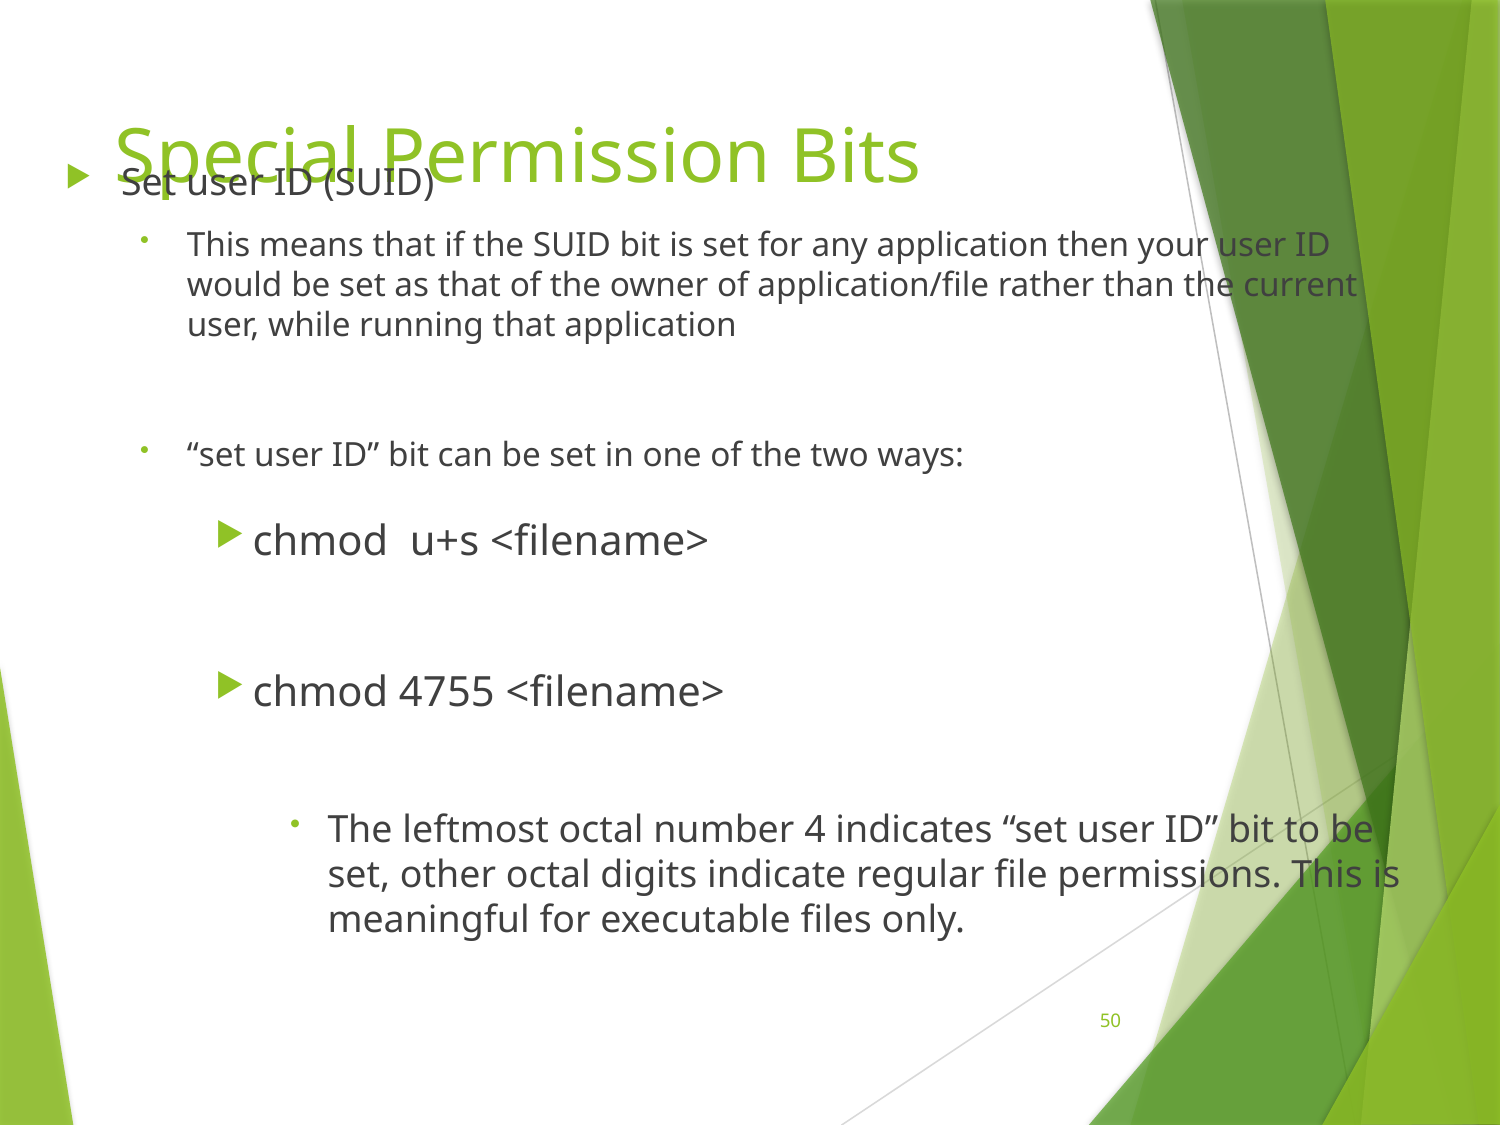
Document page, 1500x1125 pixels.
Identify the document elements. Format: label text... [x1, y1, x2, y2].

slide_number 50 [1057, 991, 1142, 1051]
title Special Permission Bits [99, 138, 1142, 149]
slide_number [886, 991, 999, 1051]
list Set user ID (SUID) This means that if the SUID bit is set for any application then your user ID would be set as that of the owner of application/file rather than the current user, while running that application “set user ID” bit can be set in one of the two ways: chmod u+s <filename> chmod 4755 <filename> The leftmost octal number 4 indicates “set user ID” bit to be set, other octal digits indicate regular file permissions. This is meaningful for executable files only. [50, 149, 1450, 1000]
text_box [87, 24, 1400, 138]
